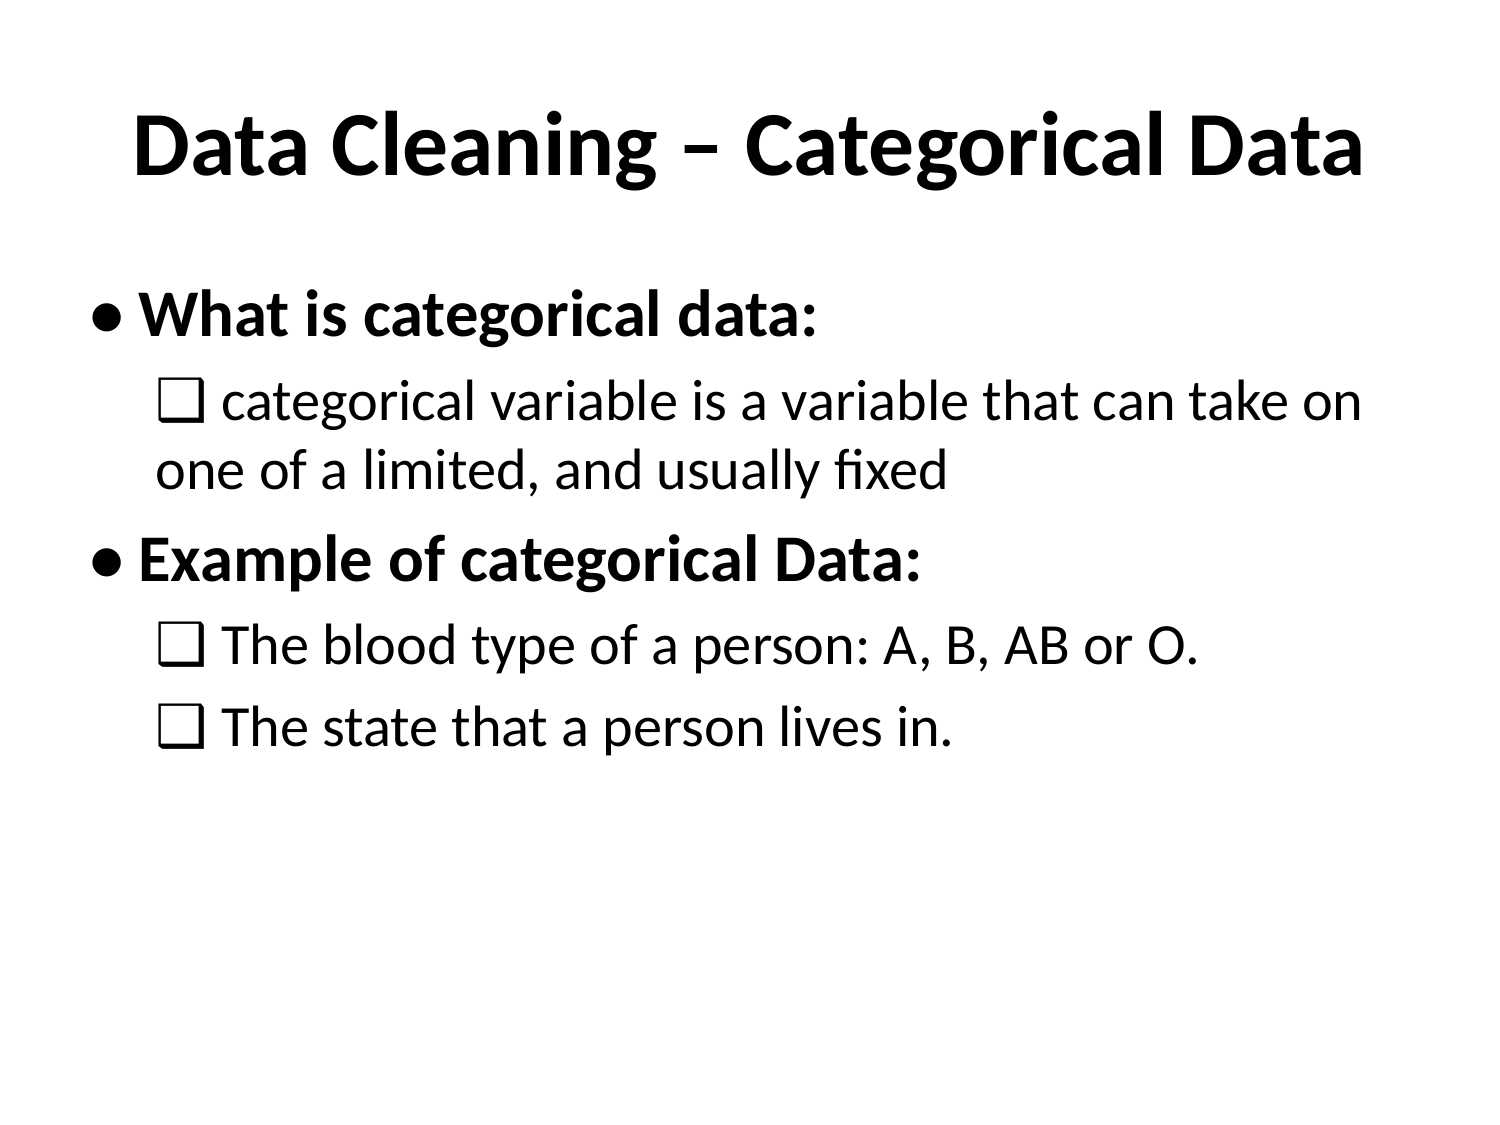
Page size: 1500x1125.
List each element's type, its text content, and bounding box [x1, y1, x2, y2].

title Data Cleaning – Categorical Data [75, 45, 1425, 233]
list • What is categorical data: ❑ categorical variable is a variable that can take on one of a limited, and usually fixed • Example of categorical Data: ❑ The blood type of a person: A, B, AB or O. ❑ The state that a person lives in. [75, 262, 1425, 1005]
